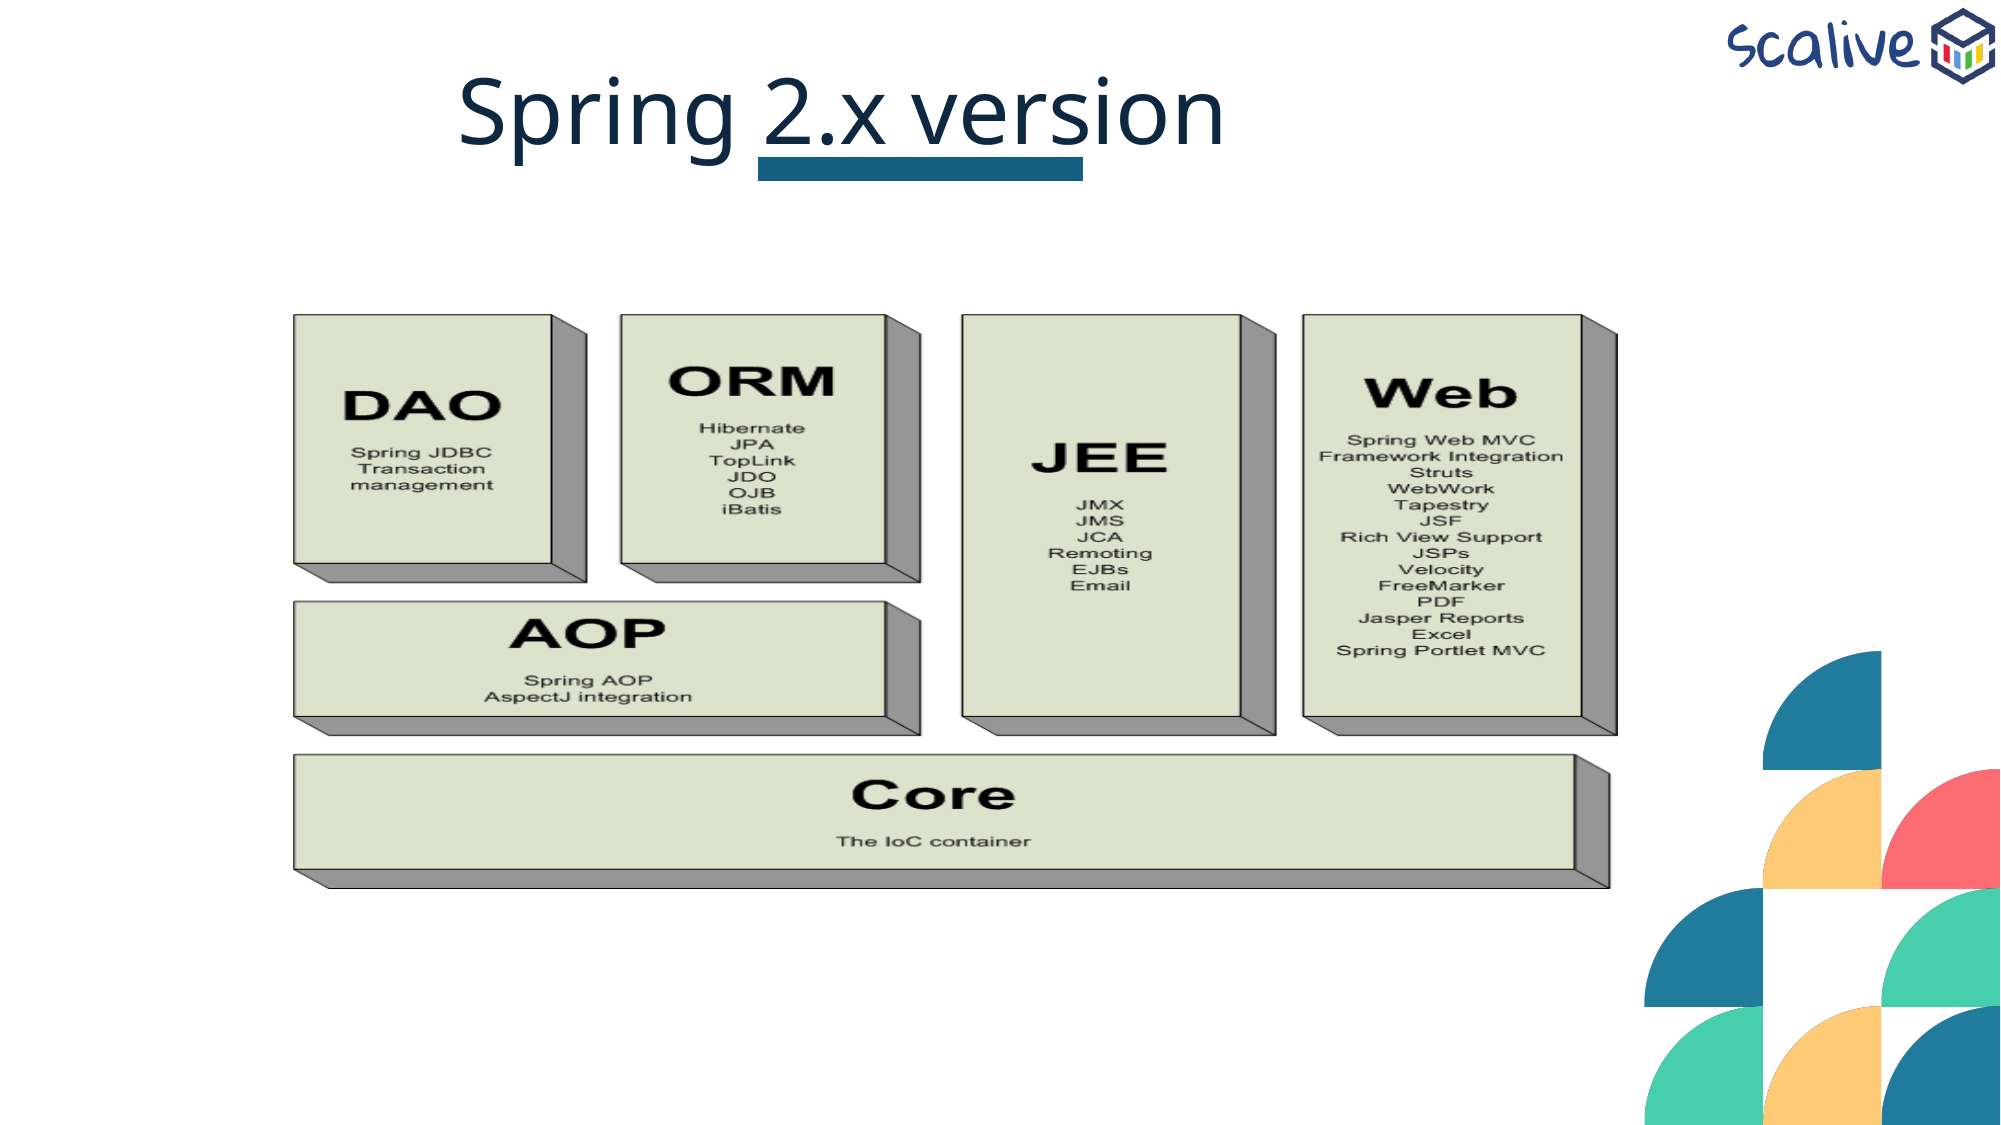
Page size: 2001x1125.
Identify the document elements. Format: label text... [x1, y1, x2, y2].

picture [293, 314, 1618, 889]
text_box [1644, 888, 1763, 1006]
text_box Spring 2.x version [442, 46, 1882, 171]
text_box [1881, 888, 2000, 1006]
picture [1718, 0, 2000, 92]
text_box [1762, 651, 1882, 769]
text_box [1882, 769, 2000, 888]
text_box [1764, 1006, 1882, 1125]
text_box [1644, 1006, 1764, 1125]
text_box [1882, 1006, 2000, 1125]
text_box [1762, 769, 1882, 889]
